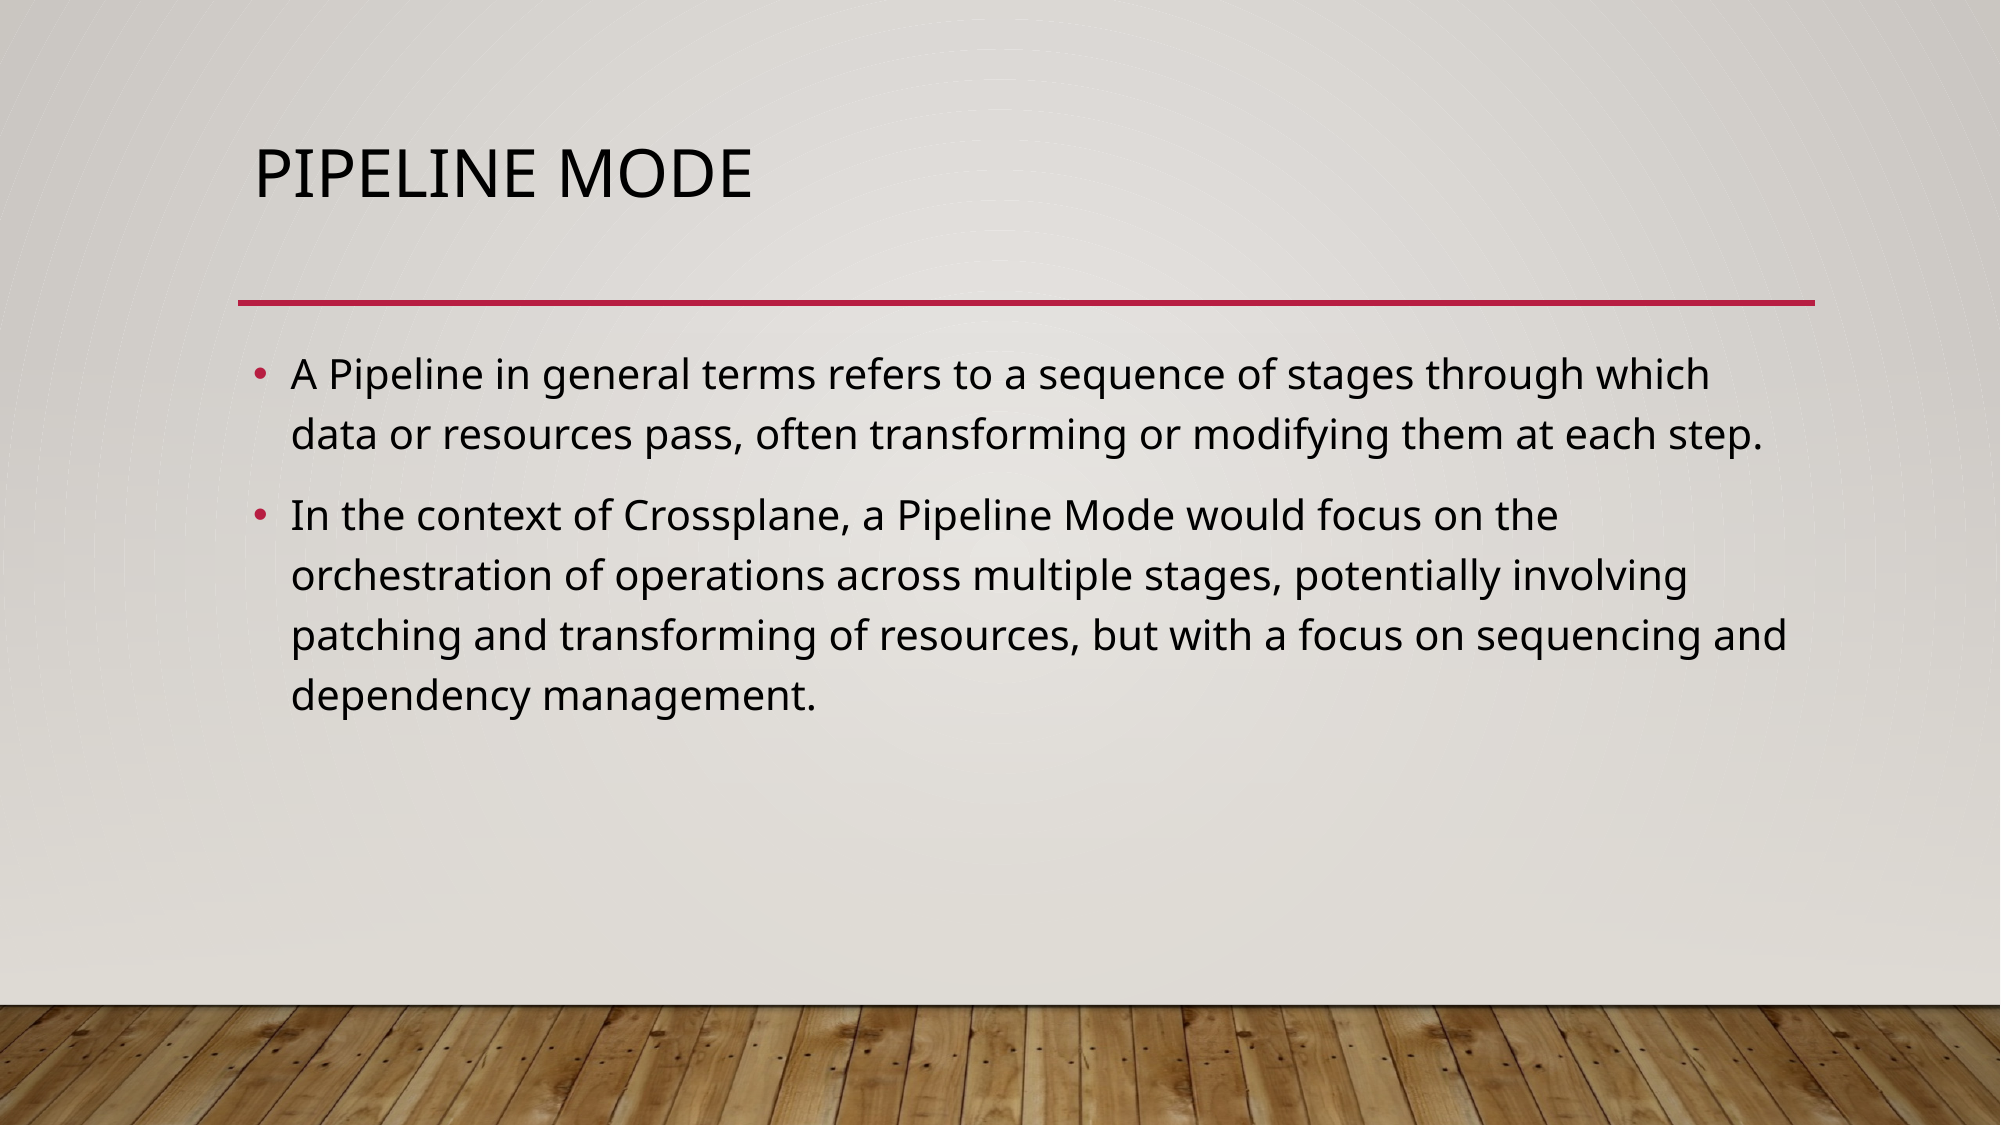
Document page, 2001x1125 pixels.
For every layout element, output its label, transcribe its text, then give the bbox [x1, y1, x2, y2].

title Pipeline Mode [238, 131, 1814, 305]
picture [0, 1005, 2000, 1125]
list A Pipeline in general terms refers to a sequence of stages through which data or resources pass, often transforming or modifying them at each step. In the context of Crossplane, a Pipeline Mode would focus on the orchestration of operations across multiple stages, potentially involving patching and transforming of resources, but with a focus on sequencing and dependency management. [238, 330, 1814, 897]
